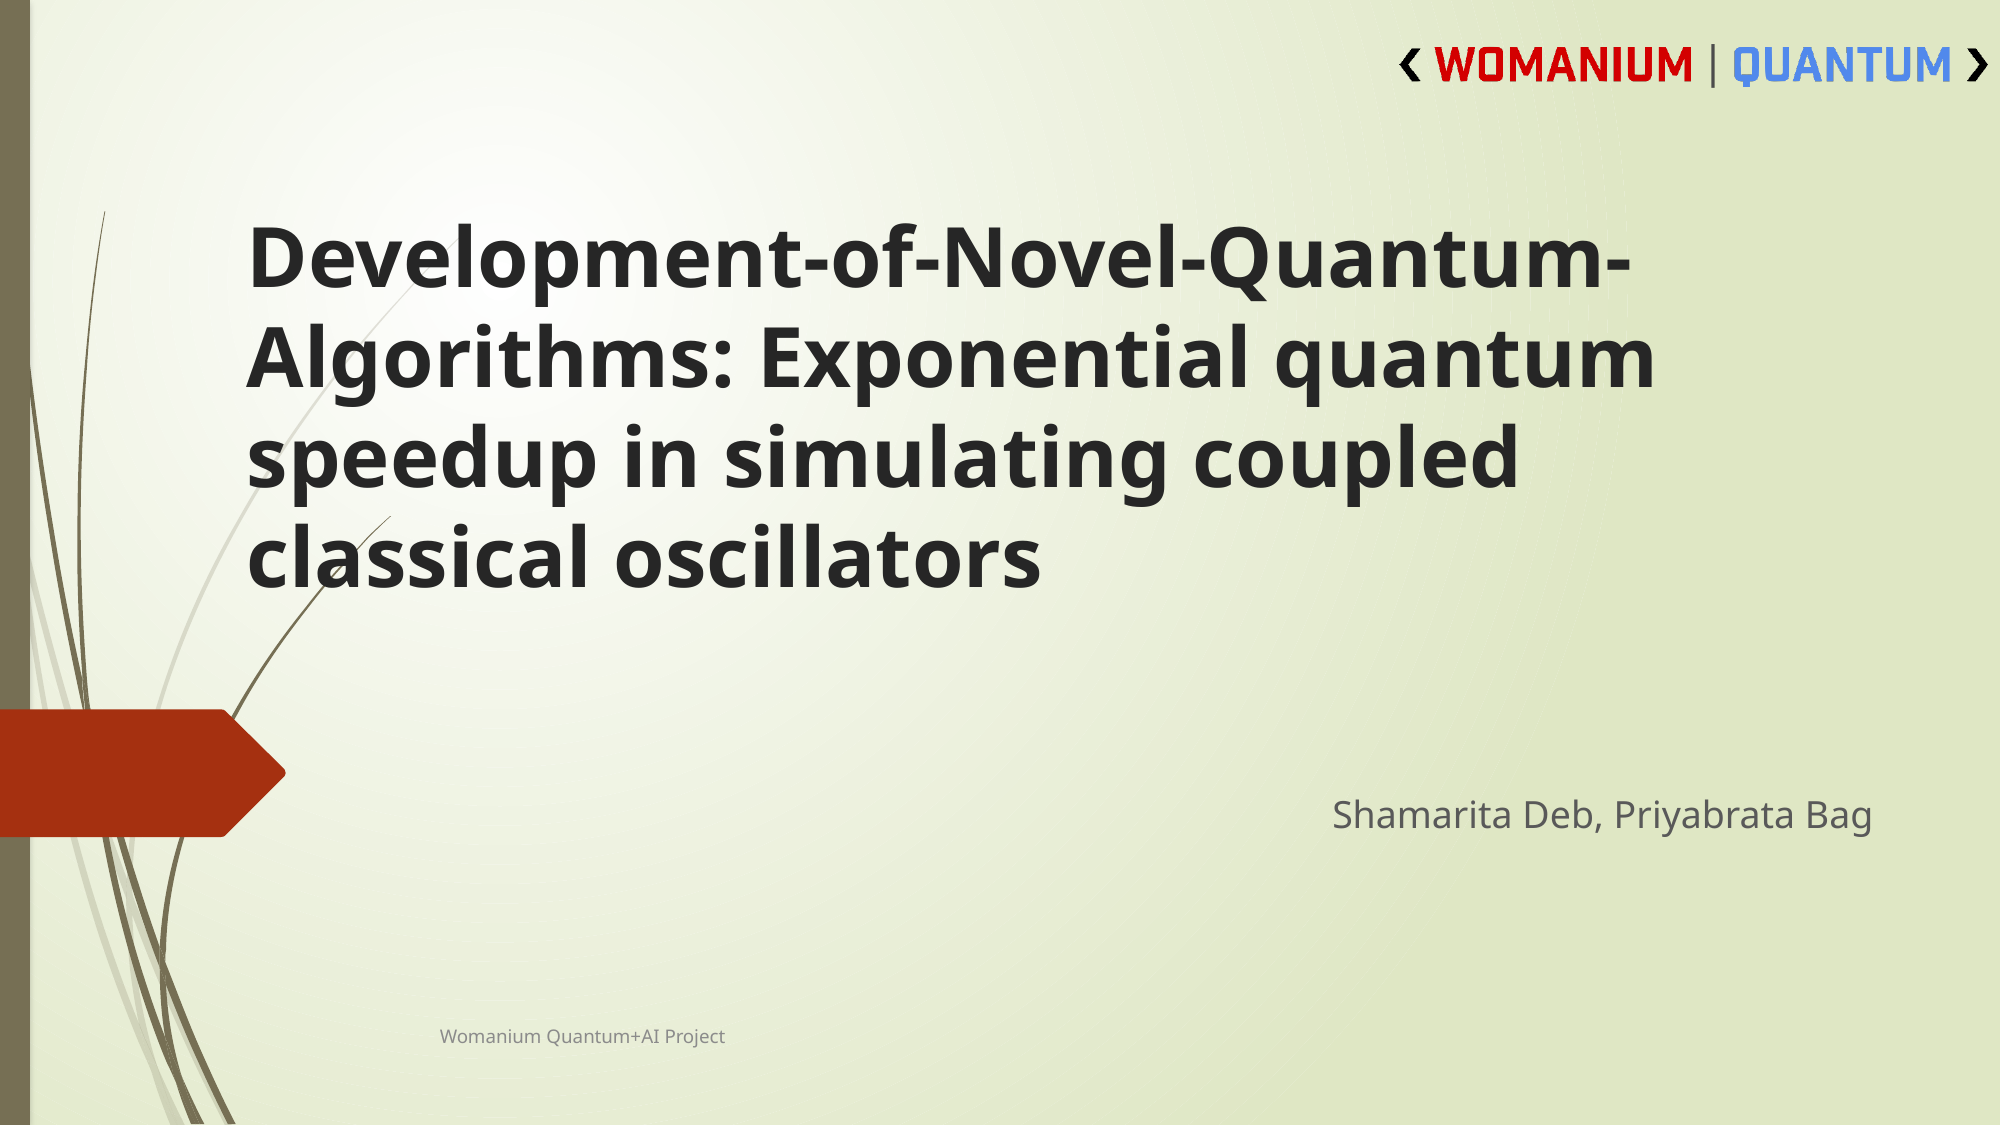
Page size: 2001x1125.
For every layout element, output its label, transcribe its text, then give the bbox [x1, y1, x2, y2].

footer Womanium Quantum+AI Project [424, 1006, 1675, 1067]
picture [1399, 44, 1988, 89]
subtitle Shamarita Deb, Priyabrata Bag [426, 783, 1889, 969]
title Development-of-Novel-Quantum-Algorithms: Exponential quantum speedup in simulating coupled classical oscillators [231, 126, 1768, 612]
